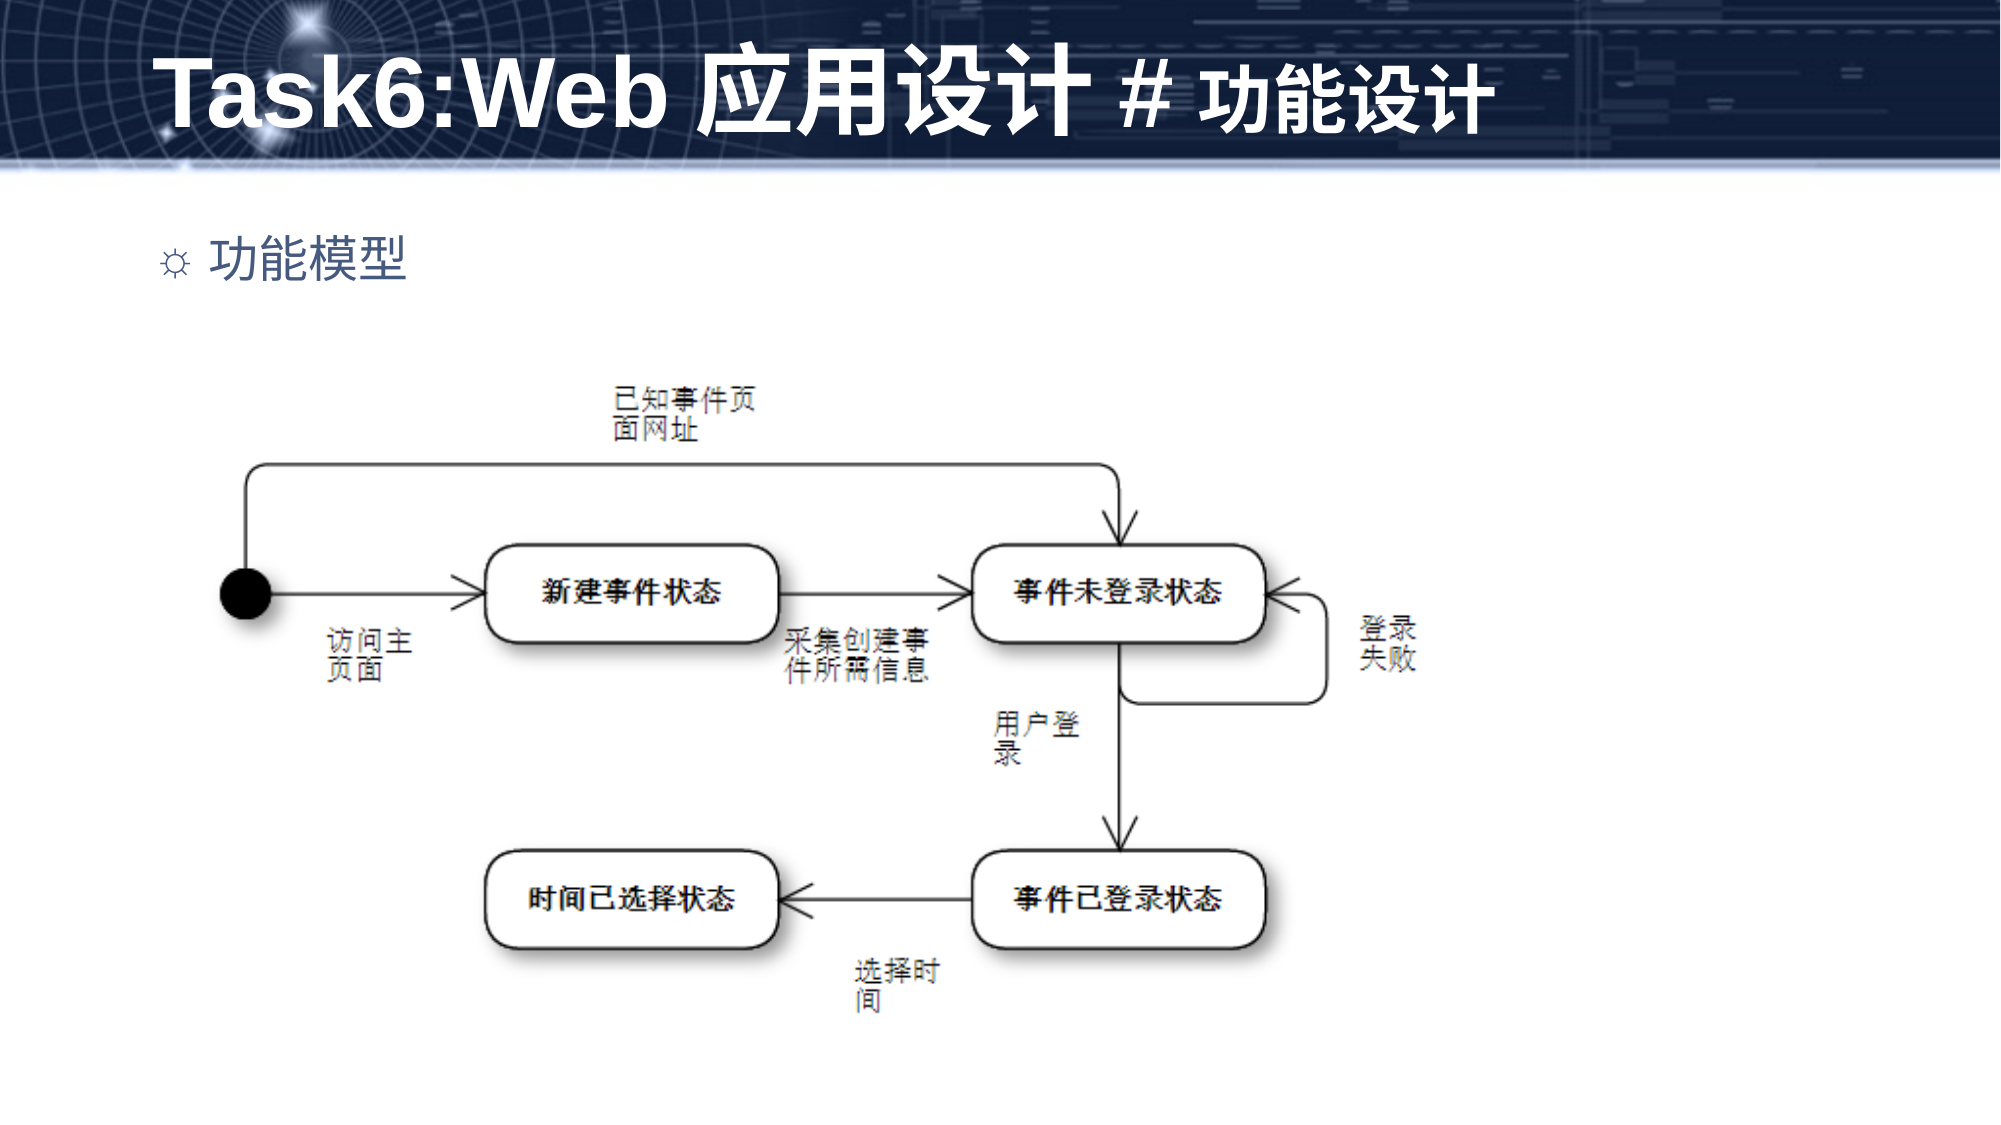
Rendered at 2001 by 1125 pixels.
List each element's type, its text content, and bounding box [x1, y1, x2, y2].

list 功能模型 [137, 226, 1863, 1014]
title Task6:Web应用设计#功能设计 [137, 29, 1863, 160]
picture [0, 0, 2001, 1125]
